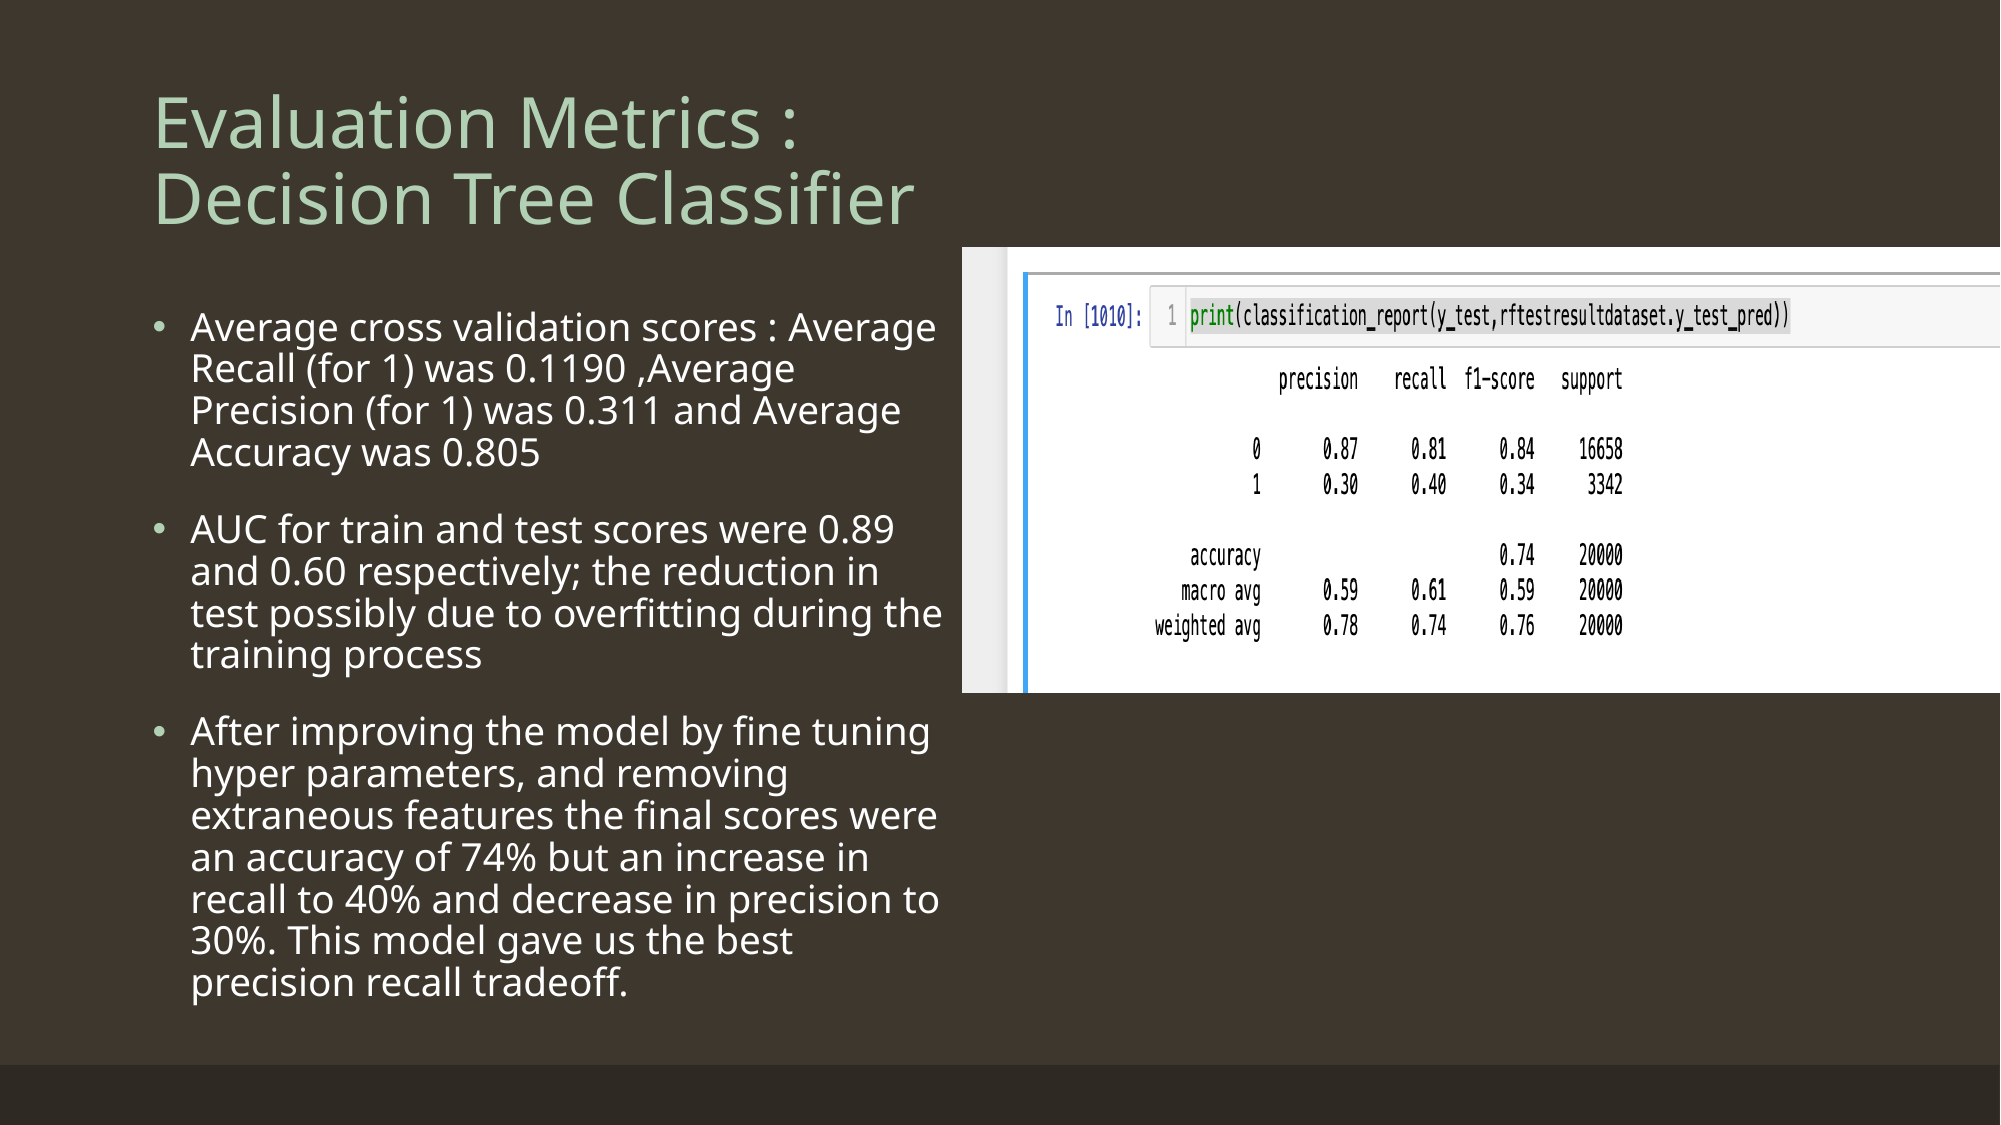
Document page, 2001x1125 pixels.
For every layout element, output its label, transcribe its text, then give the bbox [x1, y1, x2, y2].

list Average cross validation scores : Average Recall (for 1) was 0.1190 ,Average Precision (for 1) was 0.311 and Average Accuracy was 0.805 AUC for train and test scores were 0.89 and 0.60 respectively; the reduction in test possibly due to overfitting during the training process After improving the model by fine tuning hyper parameters, and removing extraneous features the final scores were an accuracy of 74% but an increase in recall to 40% and decrease in precision to 30%. This model gave us the best precision recall tradeoff. [137, 299, 963, 1016]
title Evaluation Metrics : Decision Tree Classifier [137, 59, 991, 248]
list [962, 247, 2000, 693]
